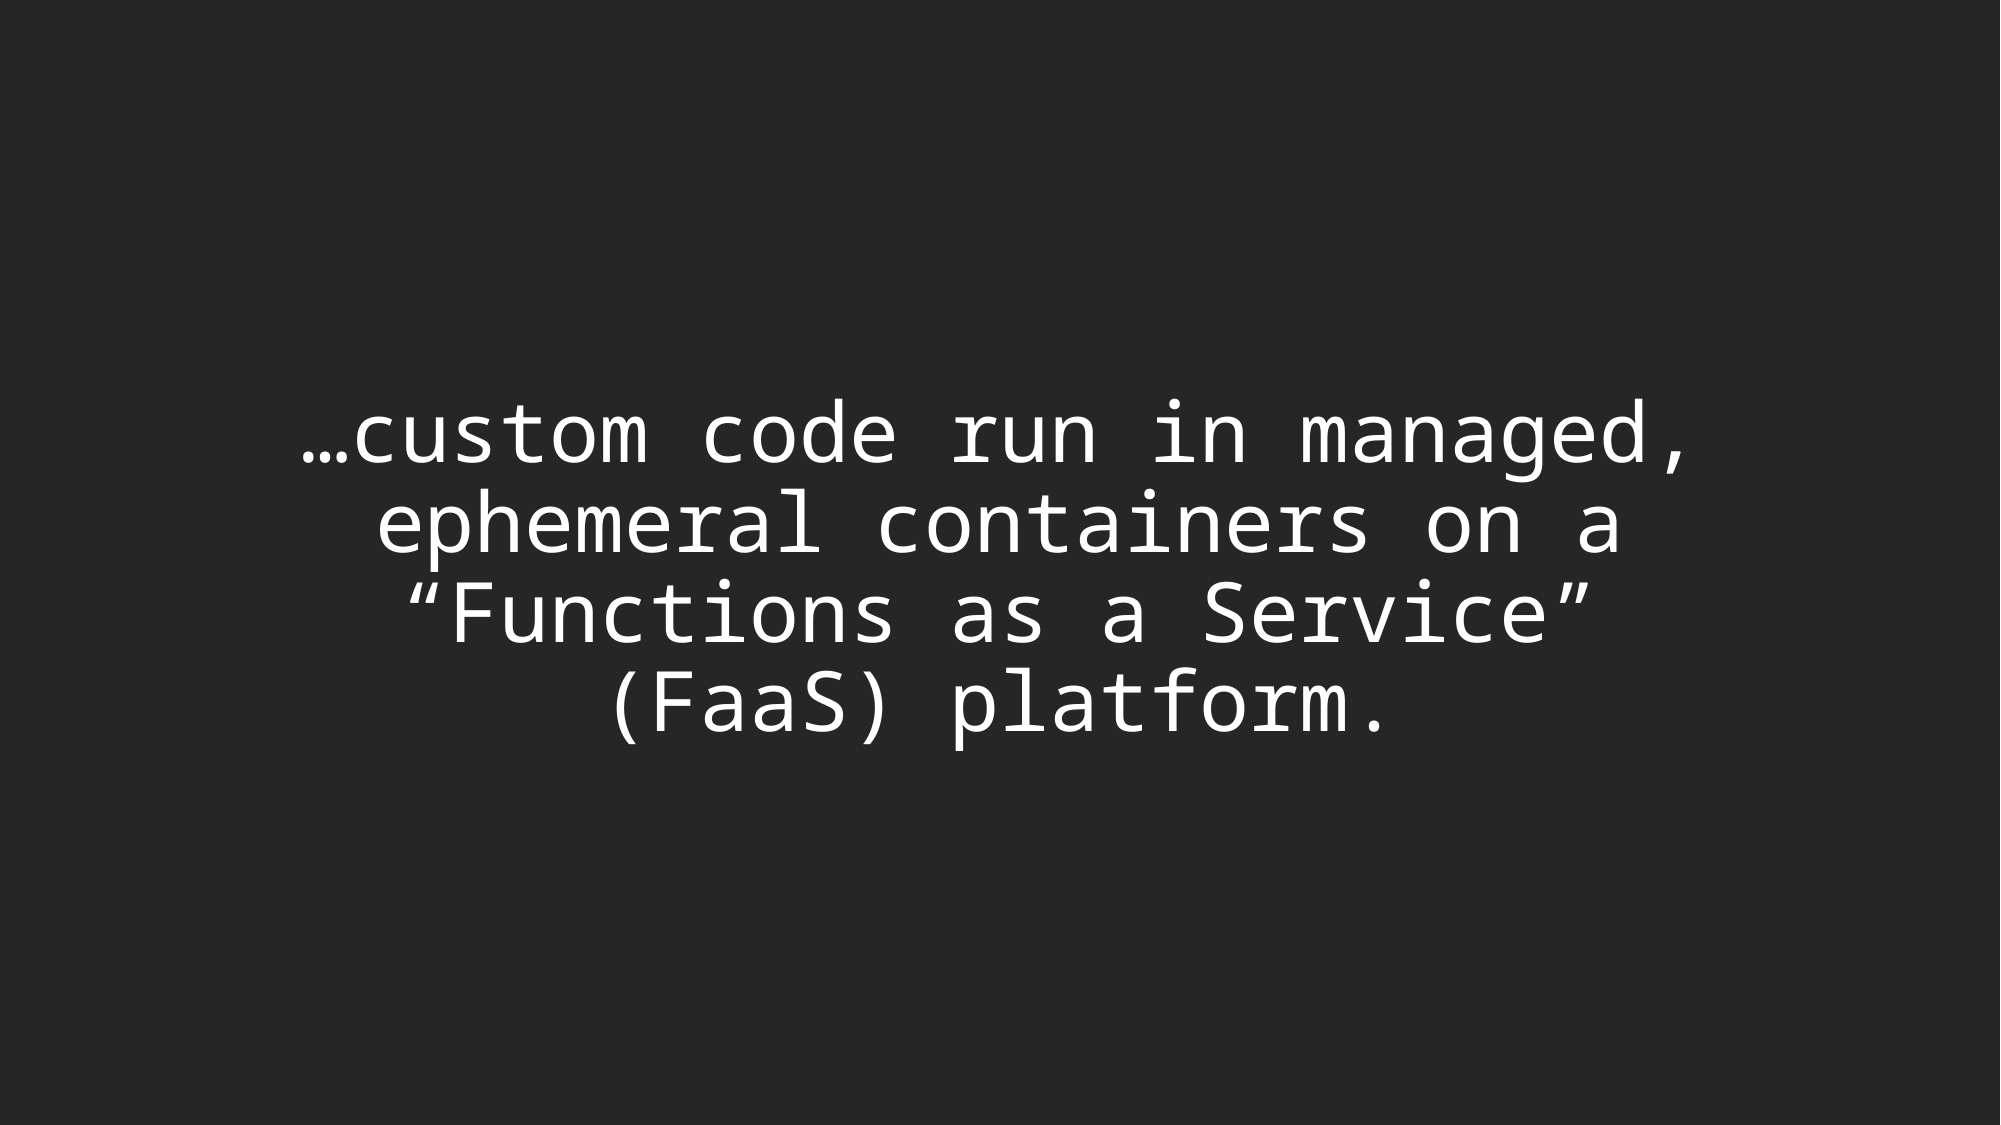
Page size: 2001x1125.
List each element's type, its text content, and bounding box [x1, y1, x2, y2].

title …custom code run in managed, ephemeral containers on a “Functions as a Service” (FaaS) platform. [249, 367, 1750, 758]
